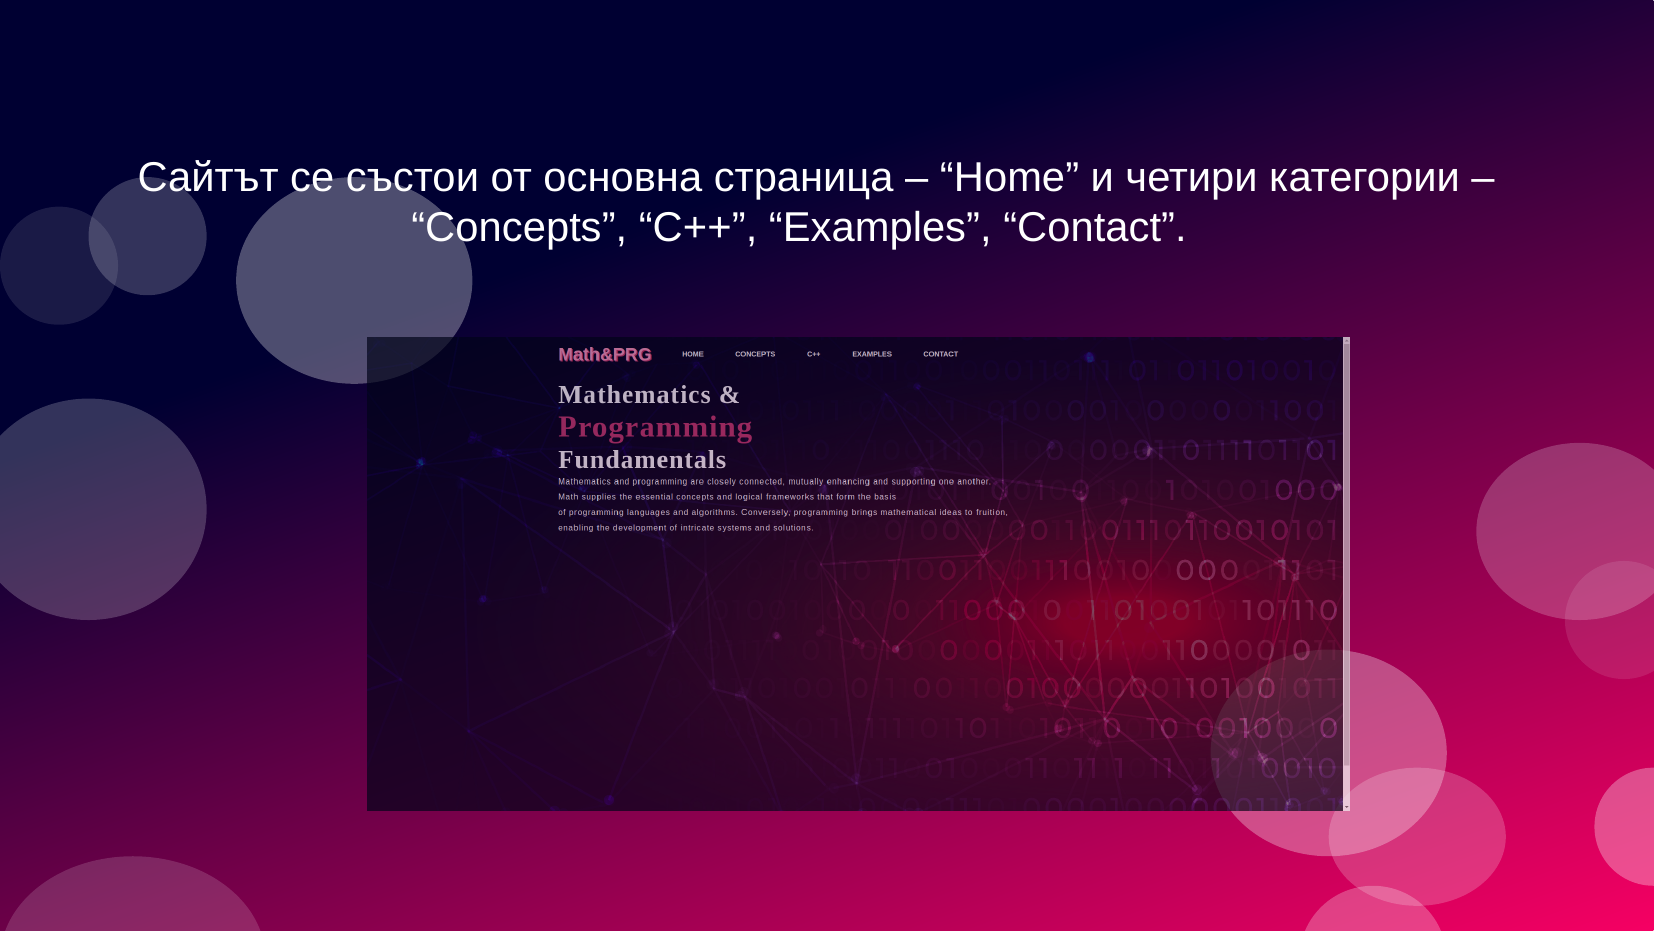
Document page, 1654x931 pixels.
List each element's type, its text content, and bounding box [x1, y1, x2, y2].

picture [367, 337, 1350, 811]
list Сайтът се състои от основна страница – “Home” и четири категории – “Concepts”, “C++”, “Examples”, “Contact”. [61, 150, 1538, 505]
